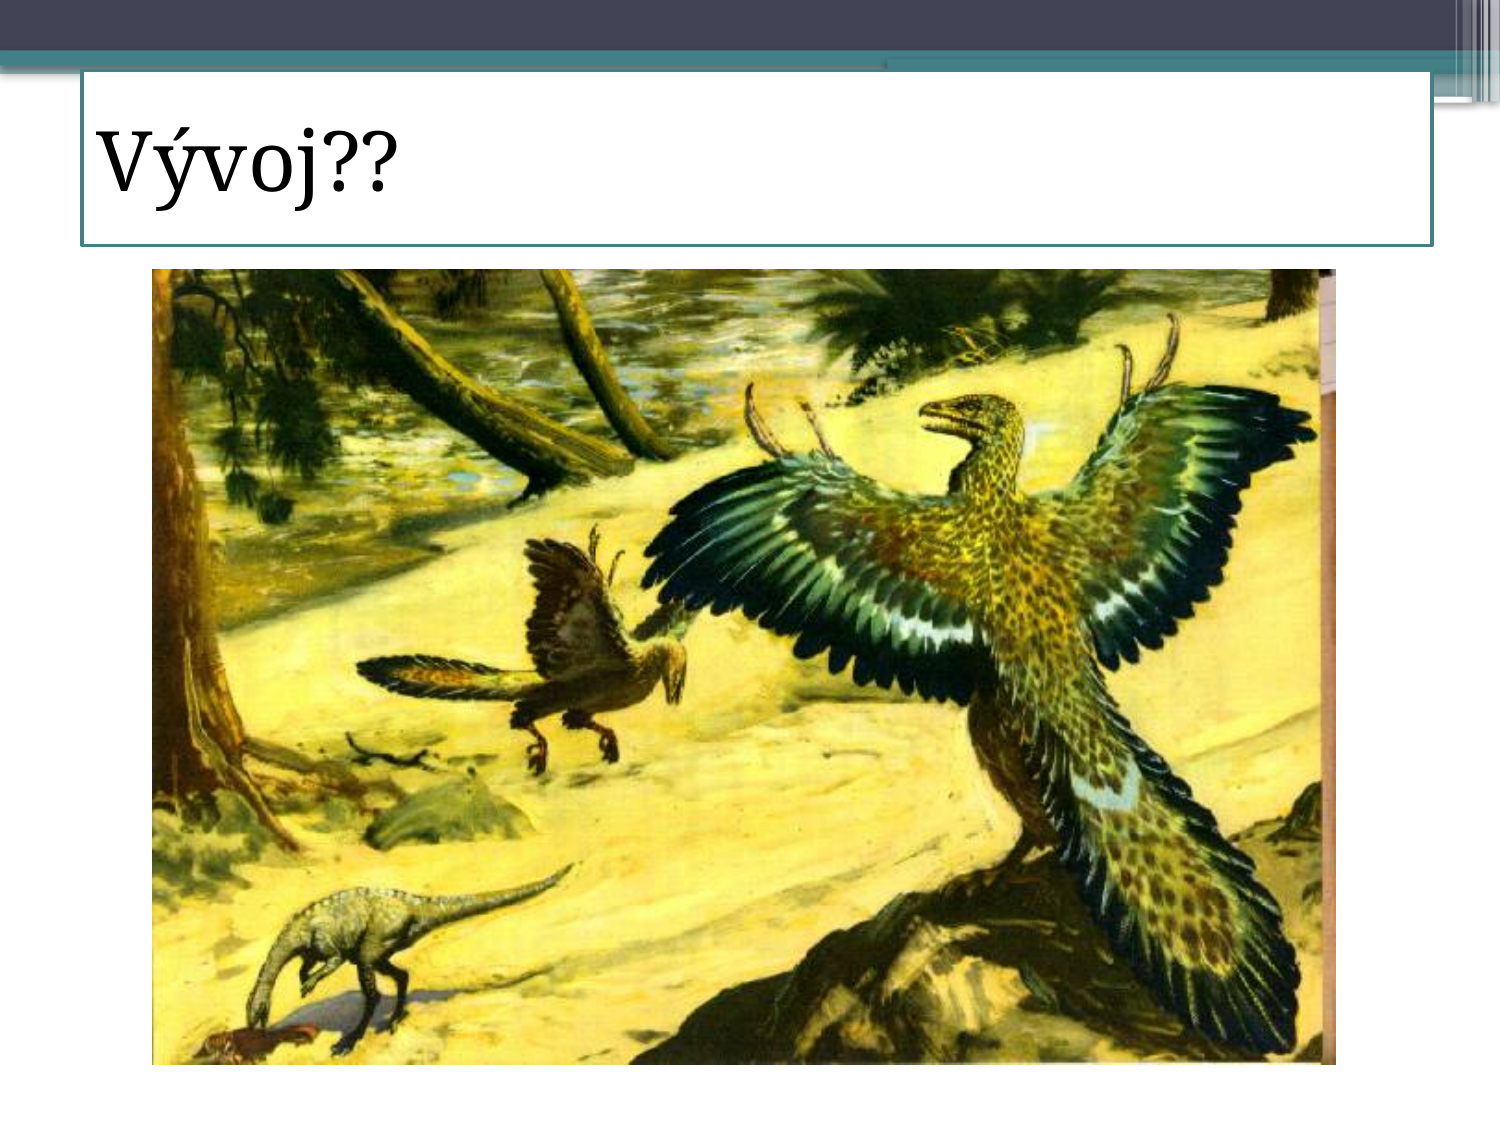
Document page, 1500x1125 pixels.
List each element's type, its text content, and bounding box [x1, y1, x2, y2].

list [152, 269, 1337, 1065]
title Vývoj?? [80, 69, 1434, 247]
